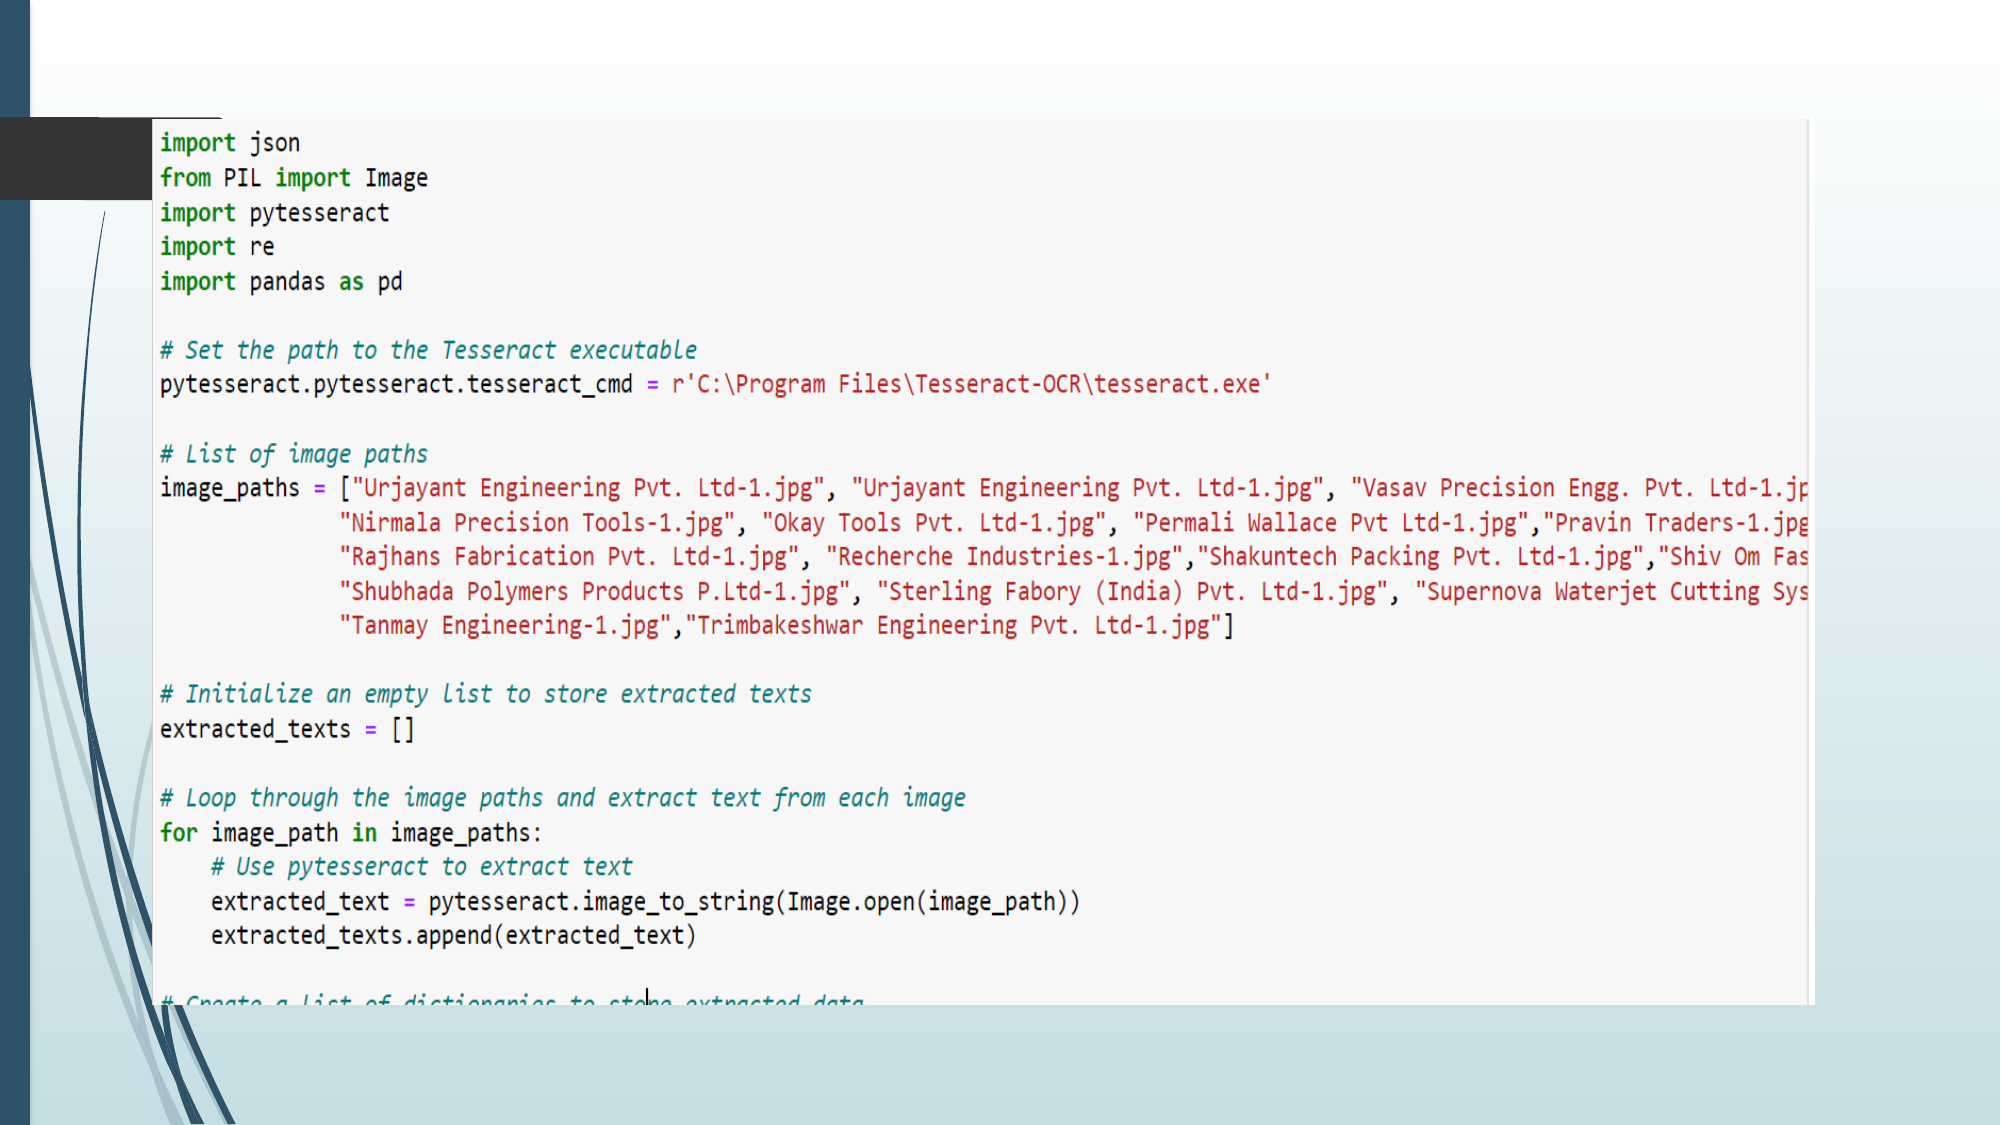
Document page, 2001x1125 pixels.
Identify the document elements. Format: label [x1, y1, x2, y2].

picture [152, 118, 1815, 1005]
